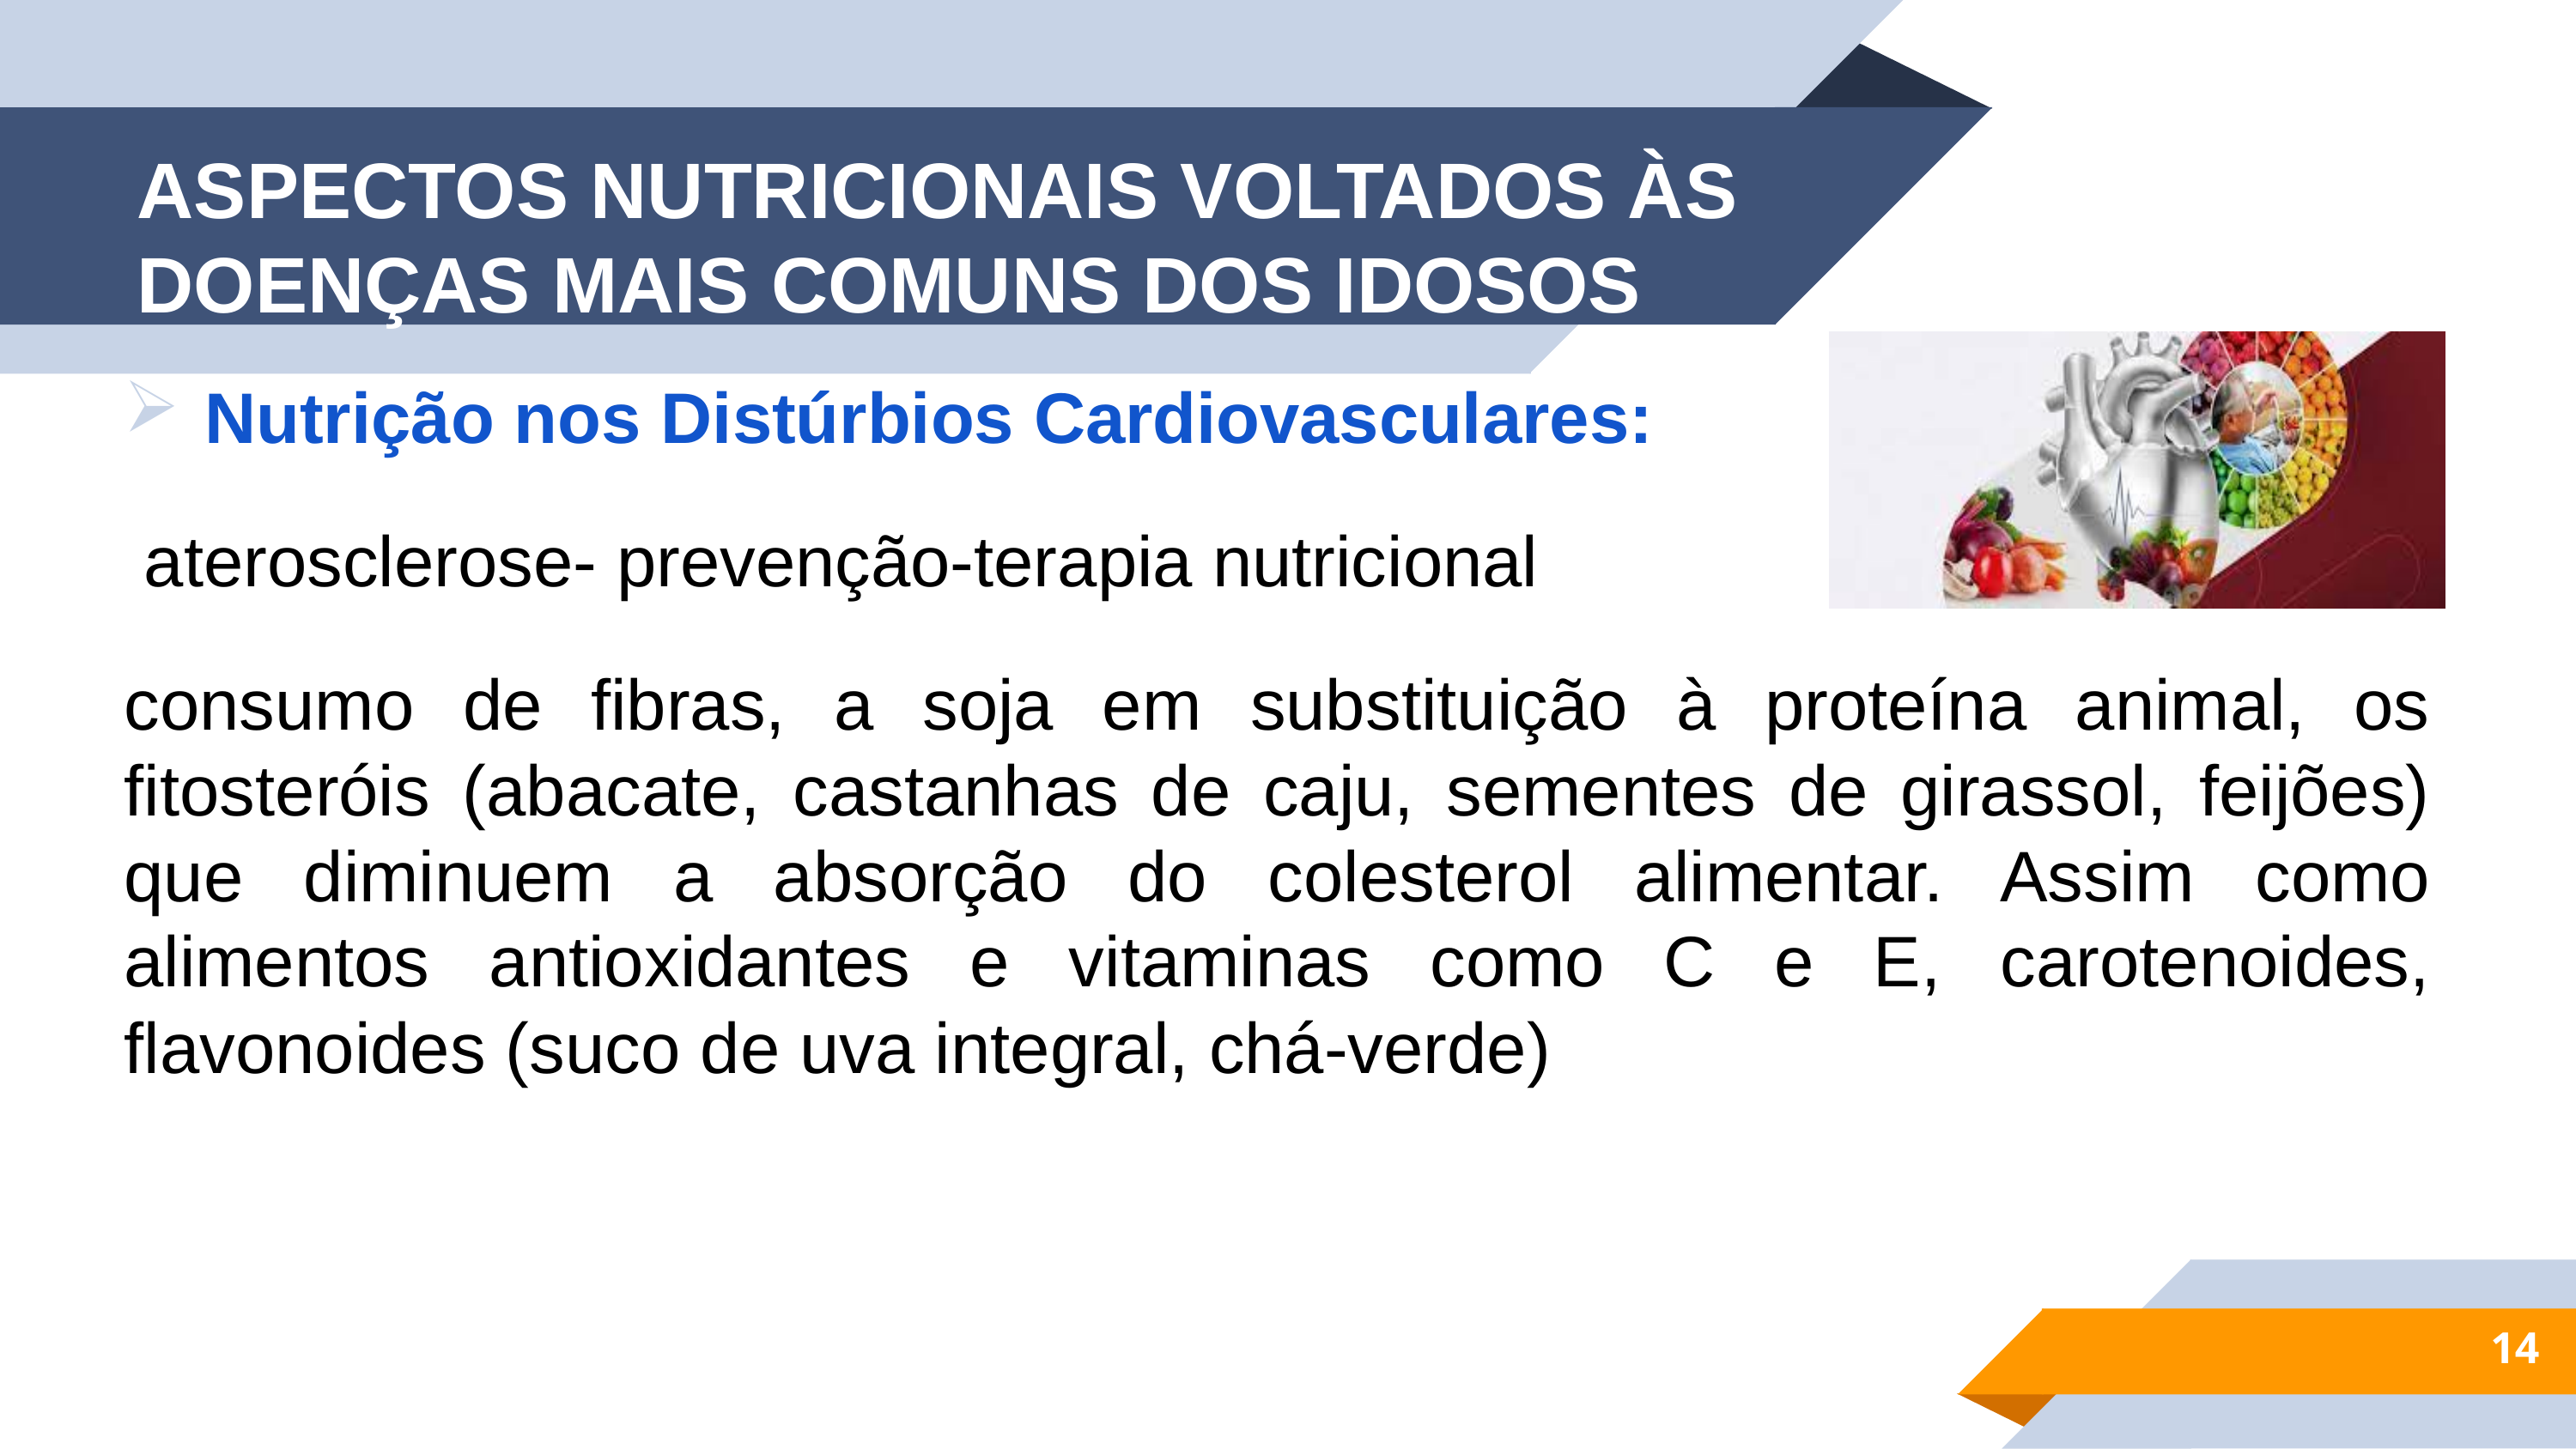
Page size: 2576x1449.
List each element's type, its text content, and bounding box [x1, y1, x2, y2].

picture [1828, 331, 2445, 609]
title ASPECTOS NUTRICIONAIS VOLTADOS ÀS DOENÇAS MAIS COMUNS DOS IDOSOS [111, 126, 1797, 343]
slide_number 14 [2146, 1306, 2566, 1395]
list Nutrição nos Distúrbios Cardiovasculares: aterosclerose- prevenção-terapia nutricional consumo de fibras, a soja em substituição à proteína animal, os fitosteróis (abacate, castanhas de caju, sementes de girassol, feijões) que diminuem a absorção do colesterol alimentar. Assim como alimentos antioxidantes e vitaminas como C e E, carotenoides, flavonoides (suco de uva integral, chá-verde) [111, 359, 2445, 1354]
